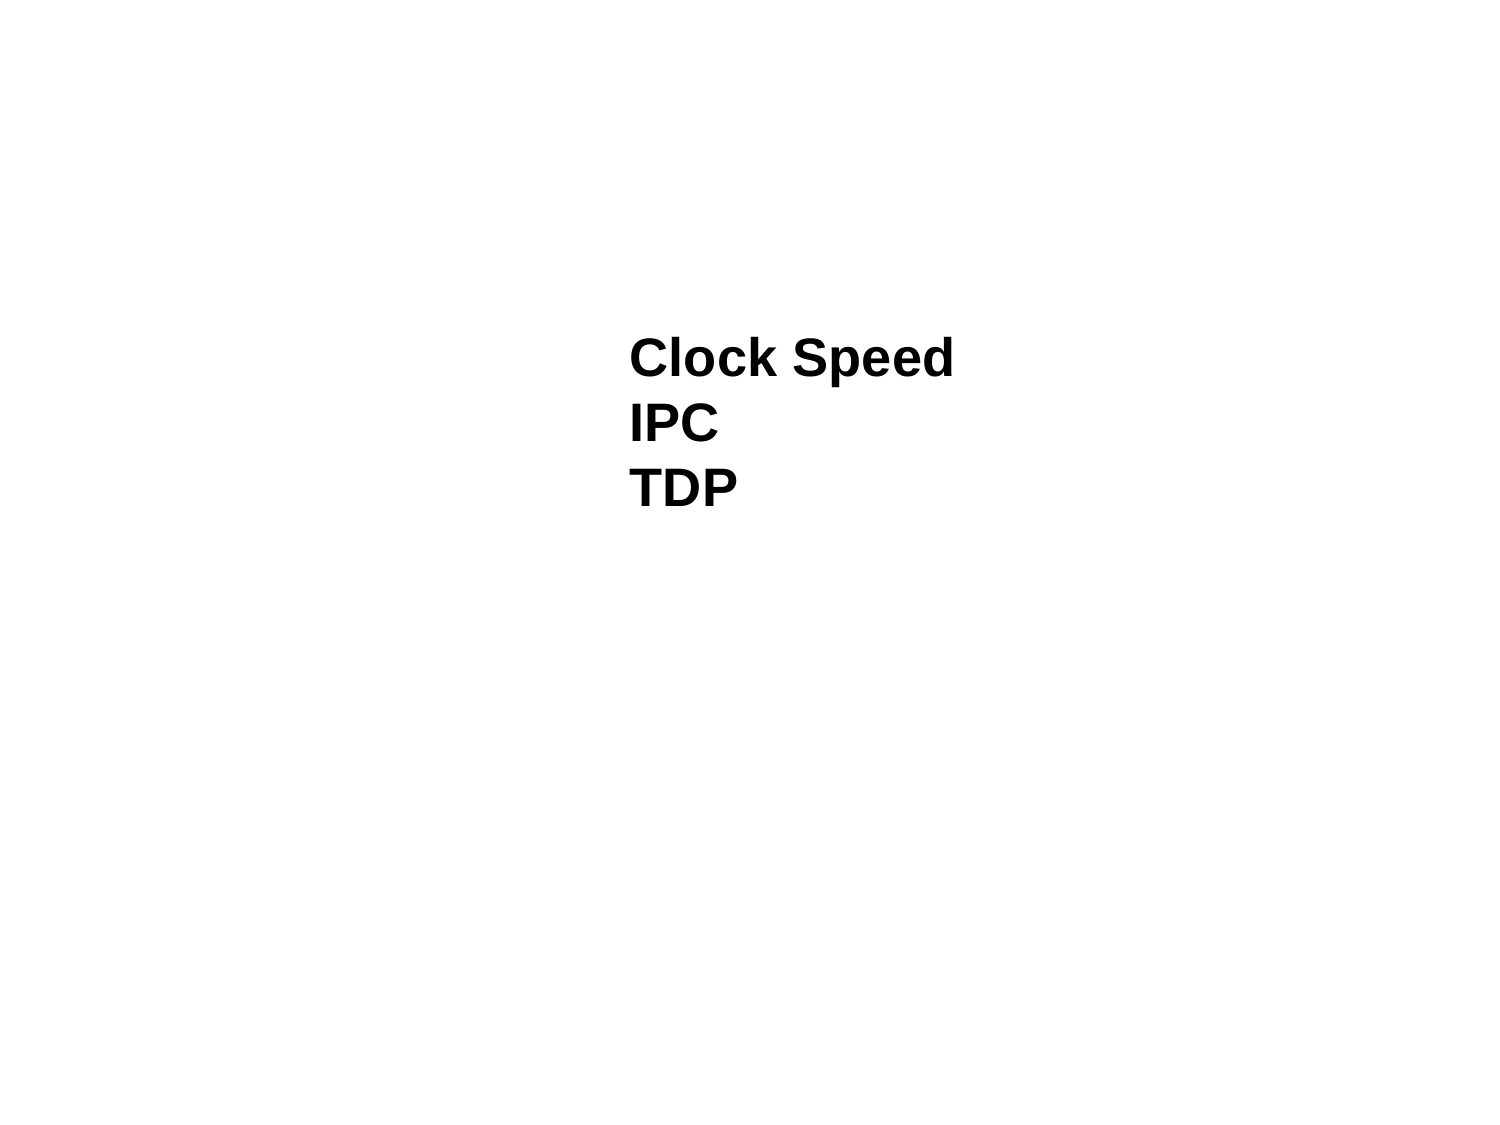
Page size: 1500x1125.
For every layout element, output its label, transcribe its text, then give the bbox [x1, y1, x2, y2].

text_box Clock Speed IPC TDP [614, 314, 1365, 512]
